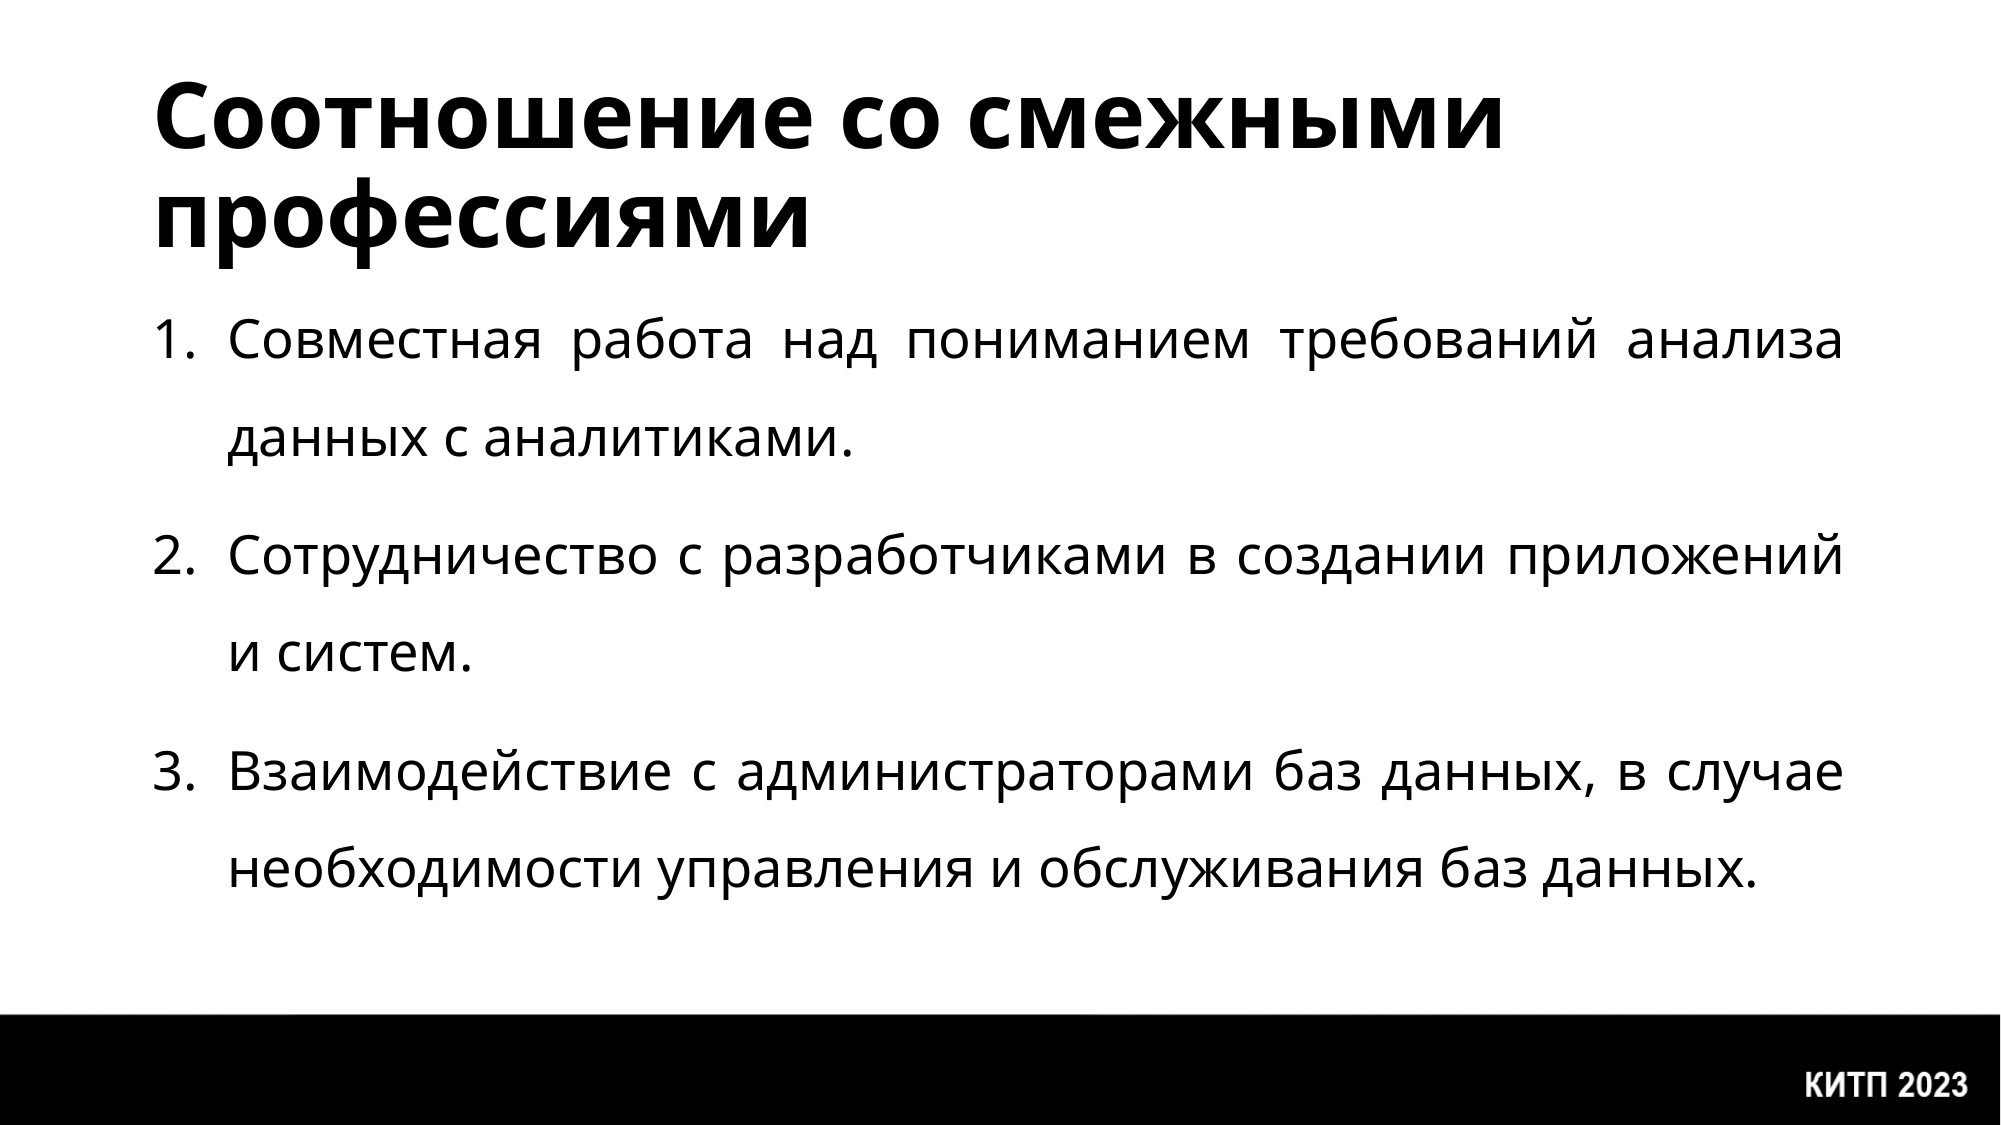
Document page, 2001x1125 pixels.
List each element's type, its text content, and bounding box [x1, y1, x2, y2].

picture [0, 0, 2001, 1125]
title Соотношение со смежными профессиями [137, 59, 1863, 264]
list Совместная работа над пониманием требований анализа данных с аналитиками. Сотрудничество с разработчиками в создании приложений и систем. Взаимодействие с администраторами баз данных, в случае необходимости управления и обслуживания баз данных. [137, 264, 1863, 979]
